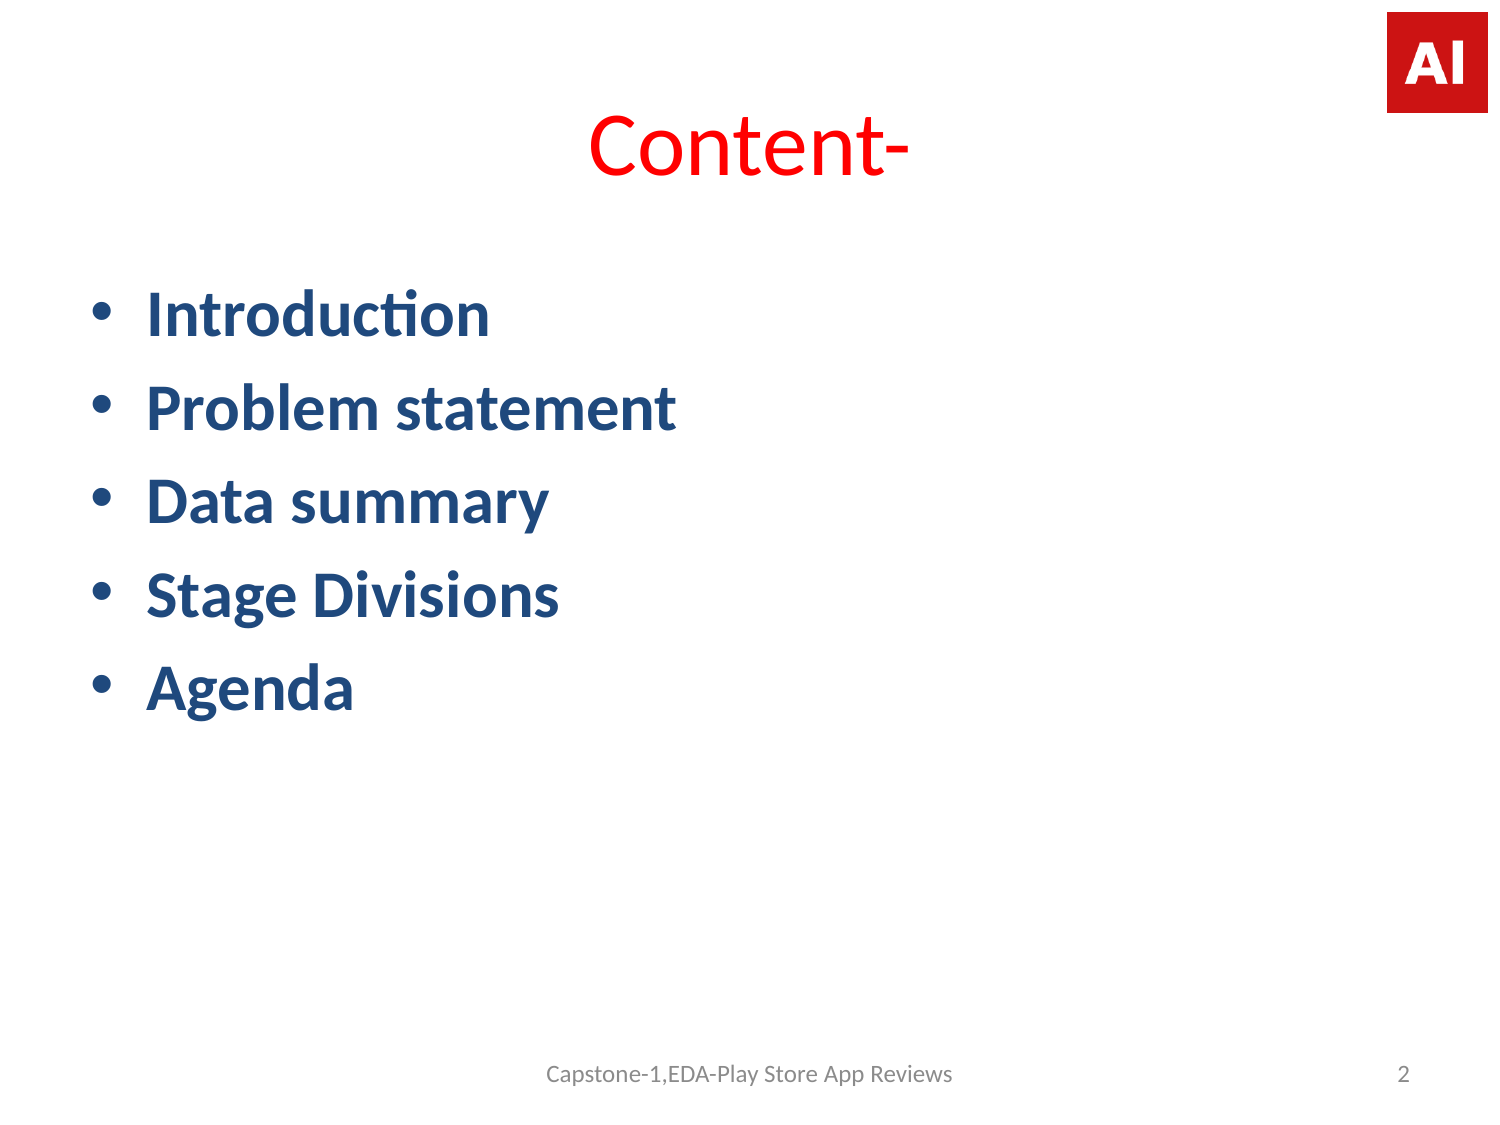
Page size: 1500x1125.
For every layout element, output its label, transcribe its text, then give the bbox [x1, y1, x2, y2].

slide_number 2 [1074, 1042, 1425, 1103]
title Content- [75, 45, 1425, 233]
list Introduction Problem statement Data summary Stage Divisions Agenda [75, 262, 1425, 1005]
picture [1387, 12, 1488, 113]
footer Capstone-1,EDA-Play Store App Reviews [512, 1042, 988, 1103]
